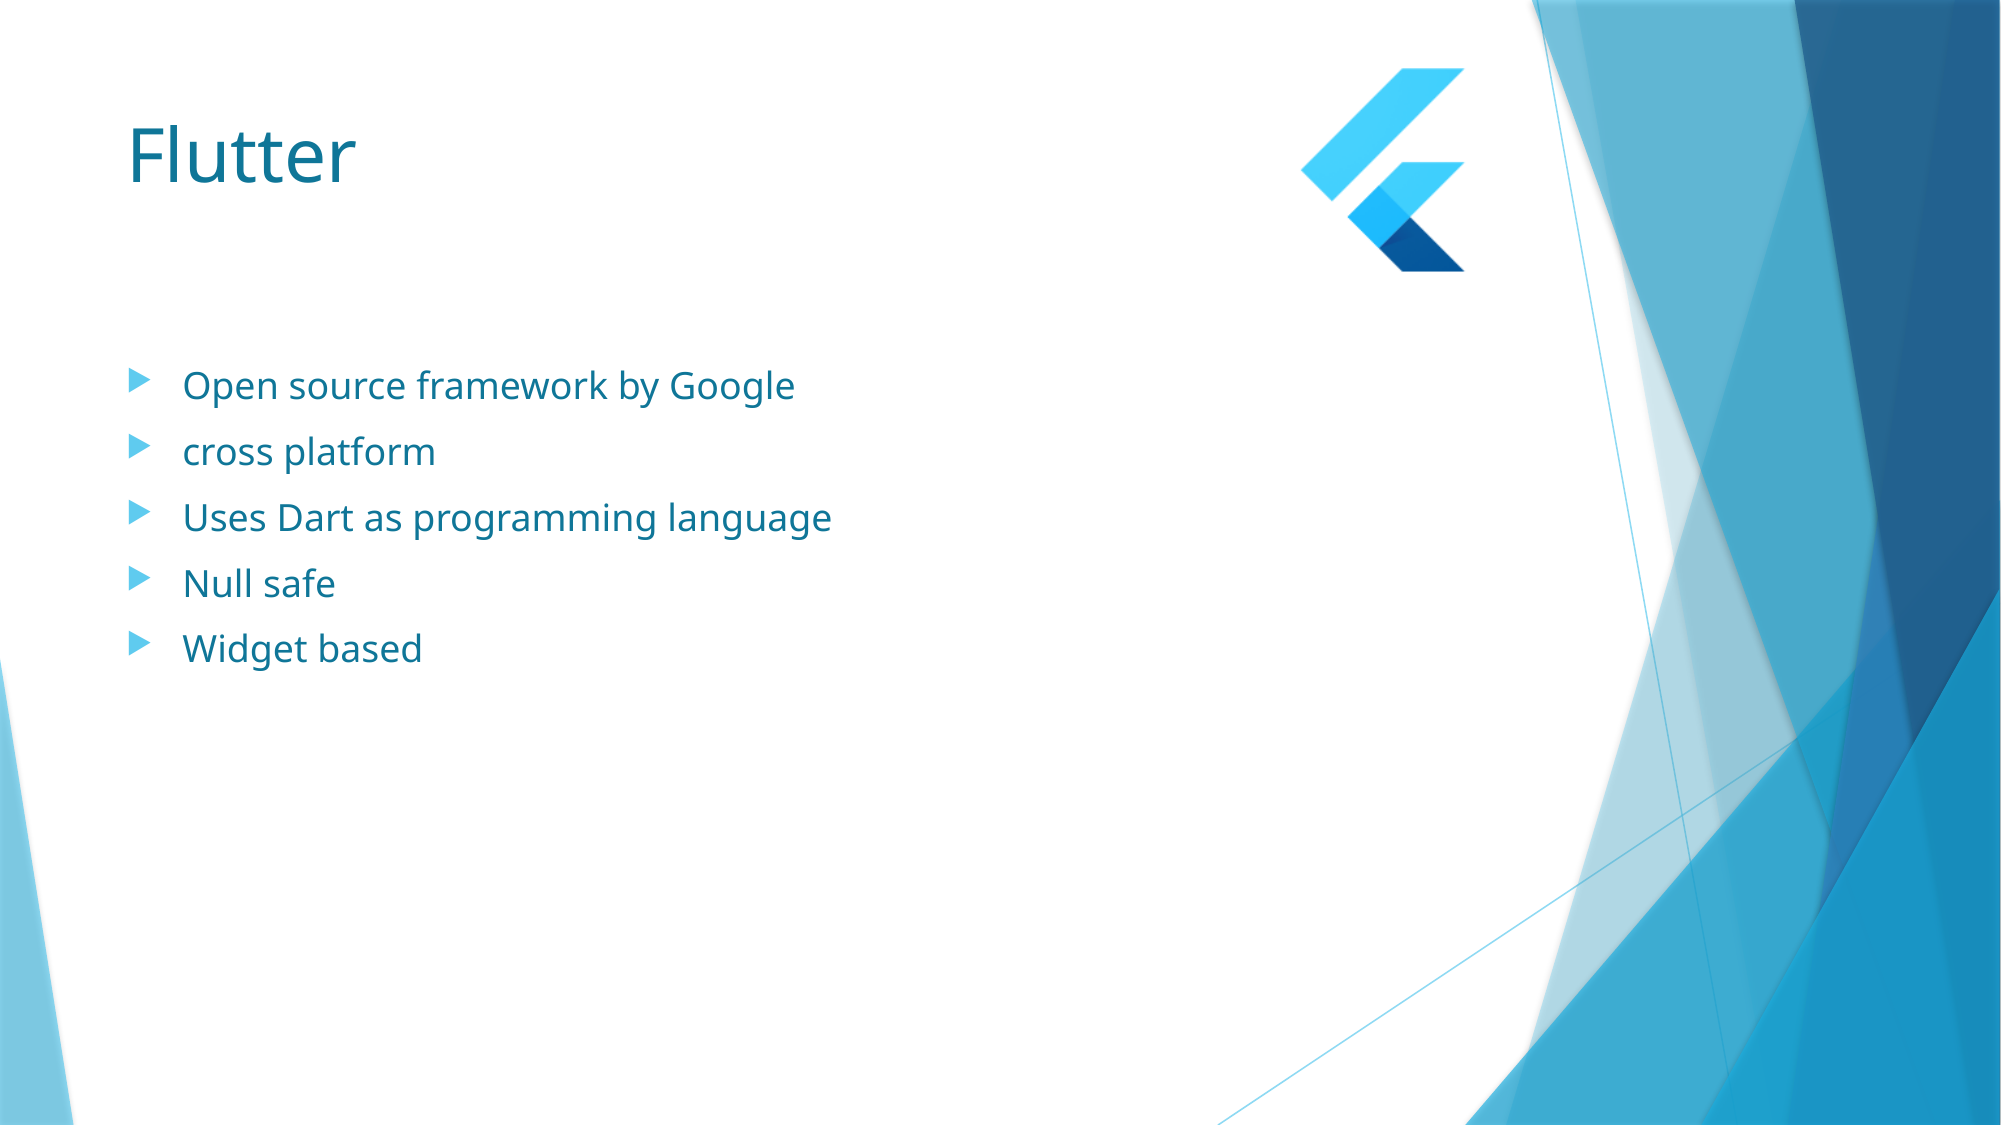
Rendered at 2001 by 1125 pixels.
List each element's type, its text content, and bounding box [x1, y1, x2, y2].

title Flutter [111, 99, 1243, 317]
picture [1247, 0, 1522, 358]
list Open source framework by Google cross platform Uses Dart as programming language Null safe Widget based [111, 354, 1522, 992]
